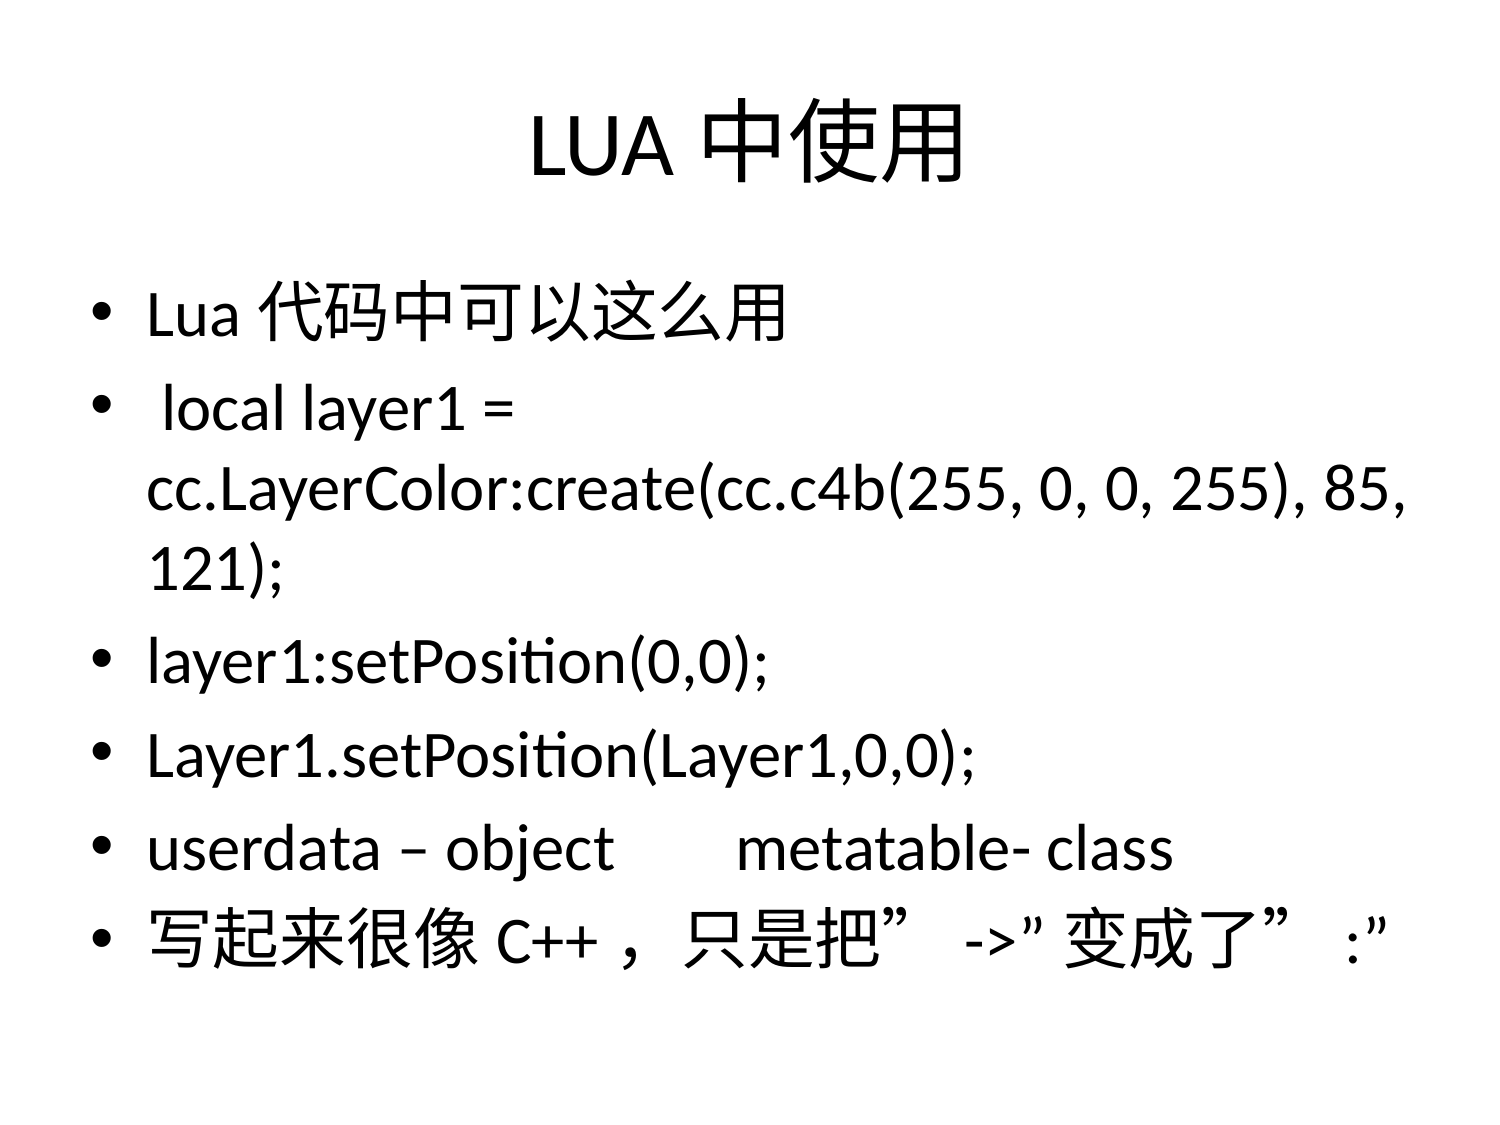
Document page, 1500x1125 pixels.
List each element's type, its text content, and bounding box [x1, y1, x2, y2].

title LUA中使用 [75, 45, 1425, 233]
list Lua代码中可以这么用 local layer1 = cc.LayerColor:create(cc.c4b(255, 0, 0, 255), 85, 121); layer1:setPosition(0,0); Layer1.setPosition(Layer1,0,0); userdata – object metatable- class 写起来很像C++，只是把”->”变成了”:” [75, 262, 1425, 1005]
